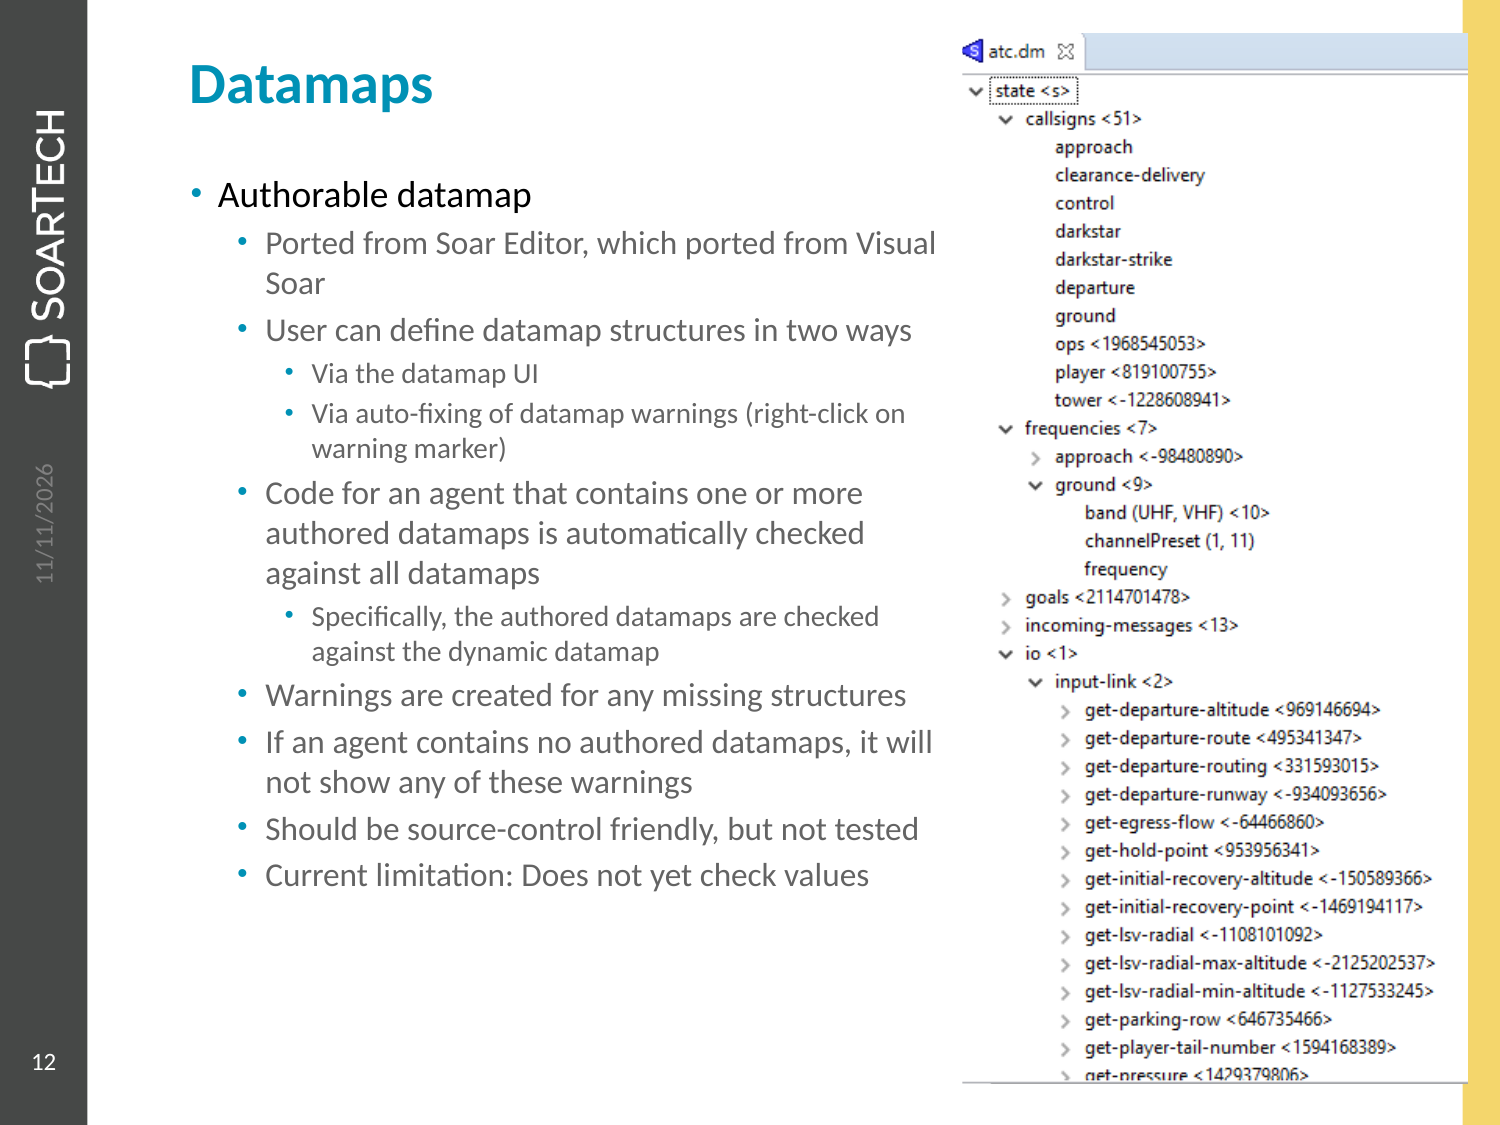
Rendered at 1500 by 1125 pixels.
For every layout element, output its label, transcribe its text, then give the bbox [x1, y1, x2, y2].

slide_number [19, 448, 71, 612]
picture [25, 111, 70, 389]
slide_number 12 [0, 1037, 88, 1088]
list Authorable datamap Ported from Soar Editor, which ported from Visual Soar User can define datamap structures in two ways Via the datamap UI Via auto-fixing of datamap warnings (right-click on warning marker) Code for an agent that contains one or more authored datamaps is automatically checked against all datamaps Specifically, the authored datamaps are checked against the dynamic datamap Warnings are created for any missing structures If an agent contains no authored datamaps, it will not show any of these warnings Should be source-control friendly, but not tested Current limitation: Does not yet check values [174, 162, 957, 1000]
title Datamaps [174, 37, 958, 138]
picture [962, 33, 1469, 1085]
